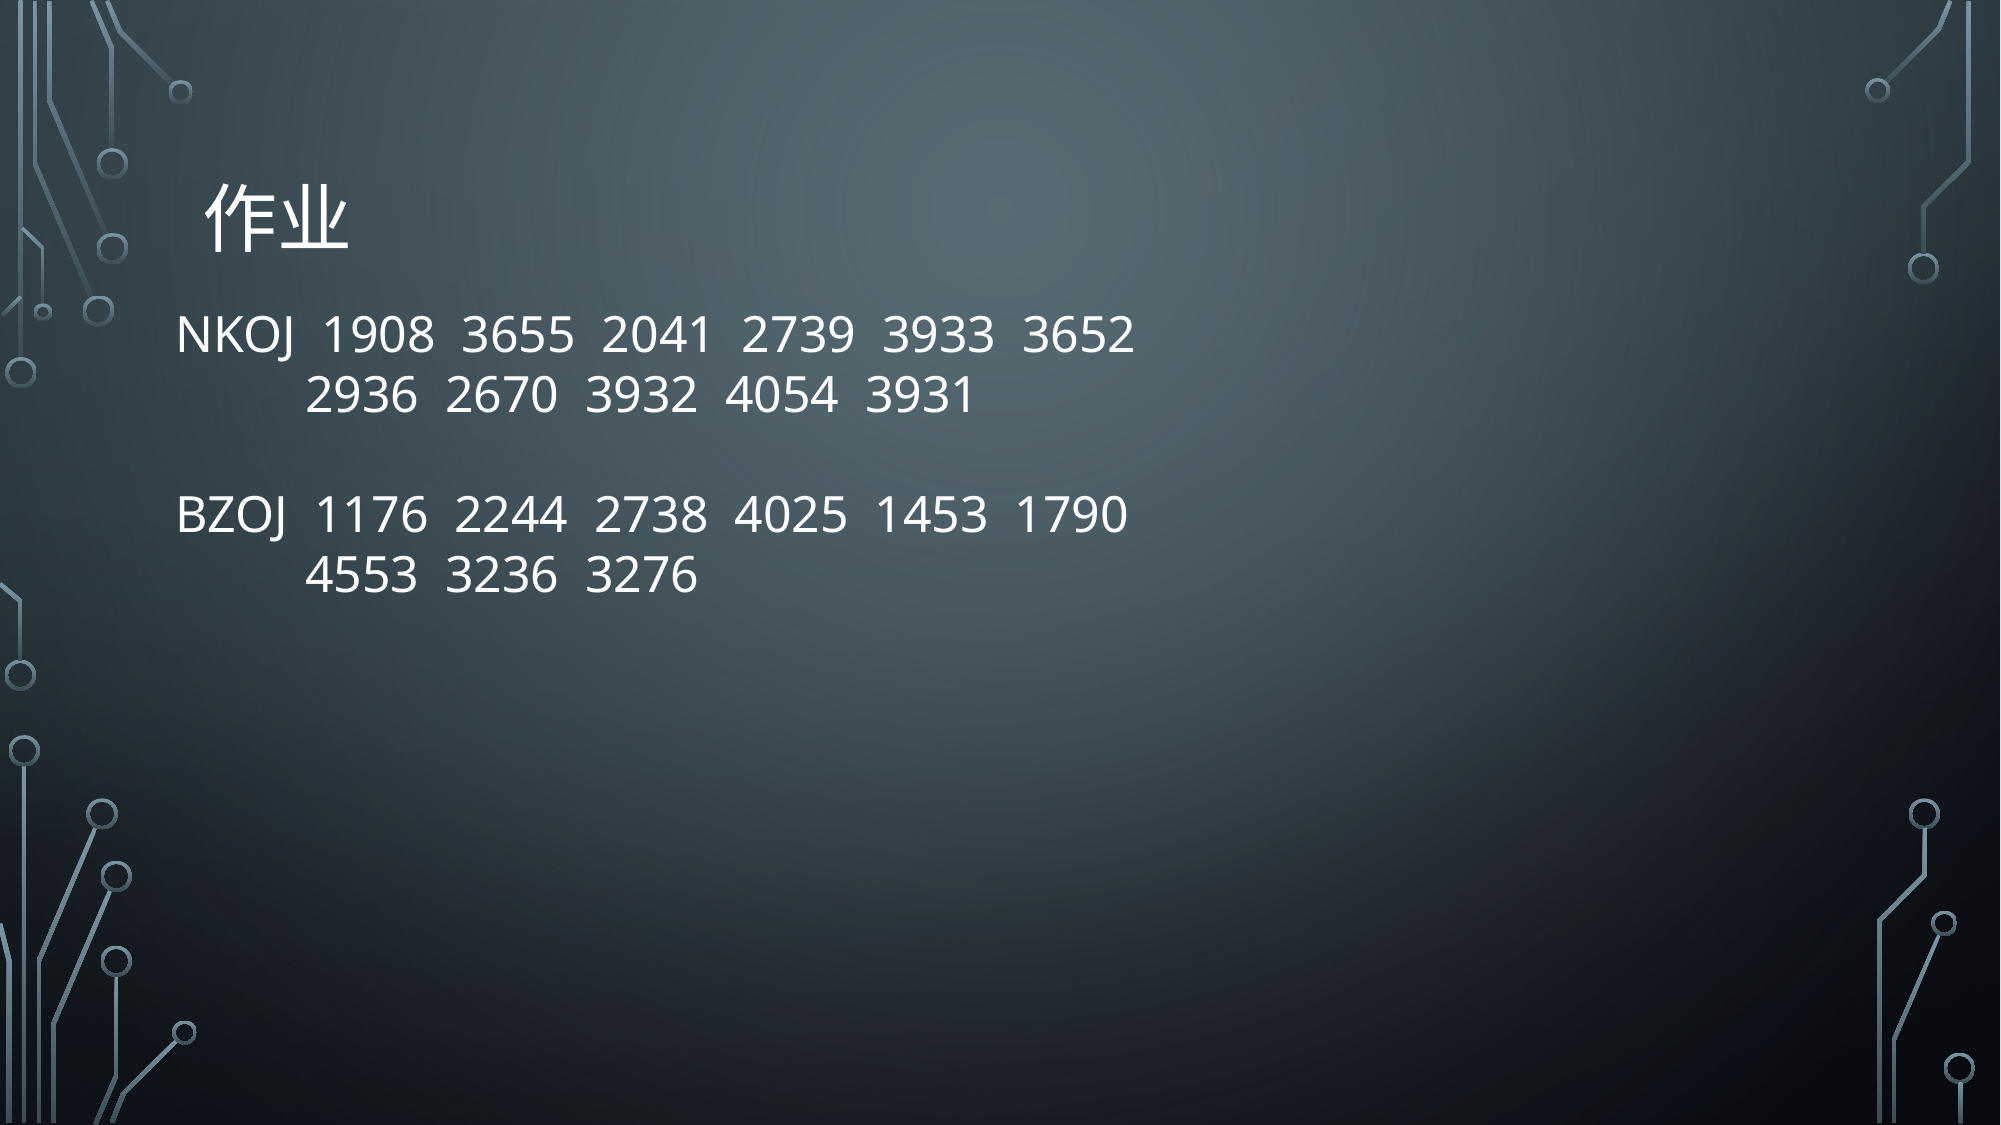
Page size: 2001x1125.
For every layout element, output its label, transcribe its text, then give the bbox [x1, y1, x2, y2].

title 作业 [187, 101, 1813, 294]
text_box NKOJ 1908 3655 2041 2739 3933 3652 2936 2670 3932 4054 3931 BZOJ 1176 2244 2738 4025 1453 1790 4553 3236 3276 [160, 294, 1852, 610]
